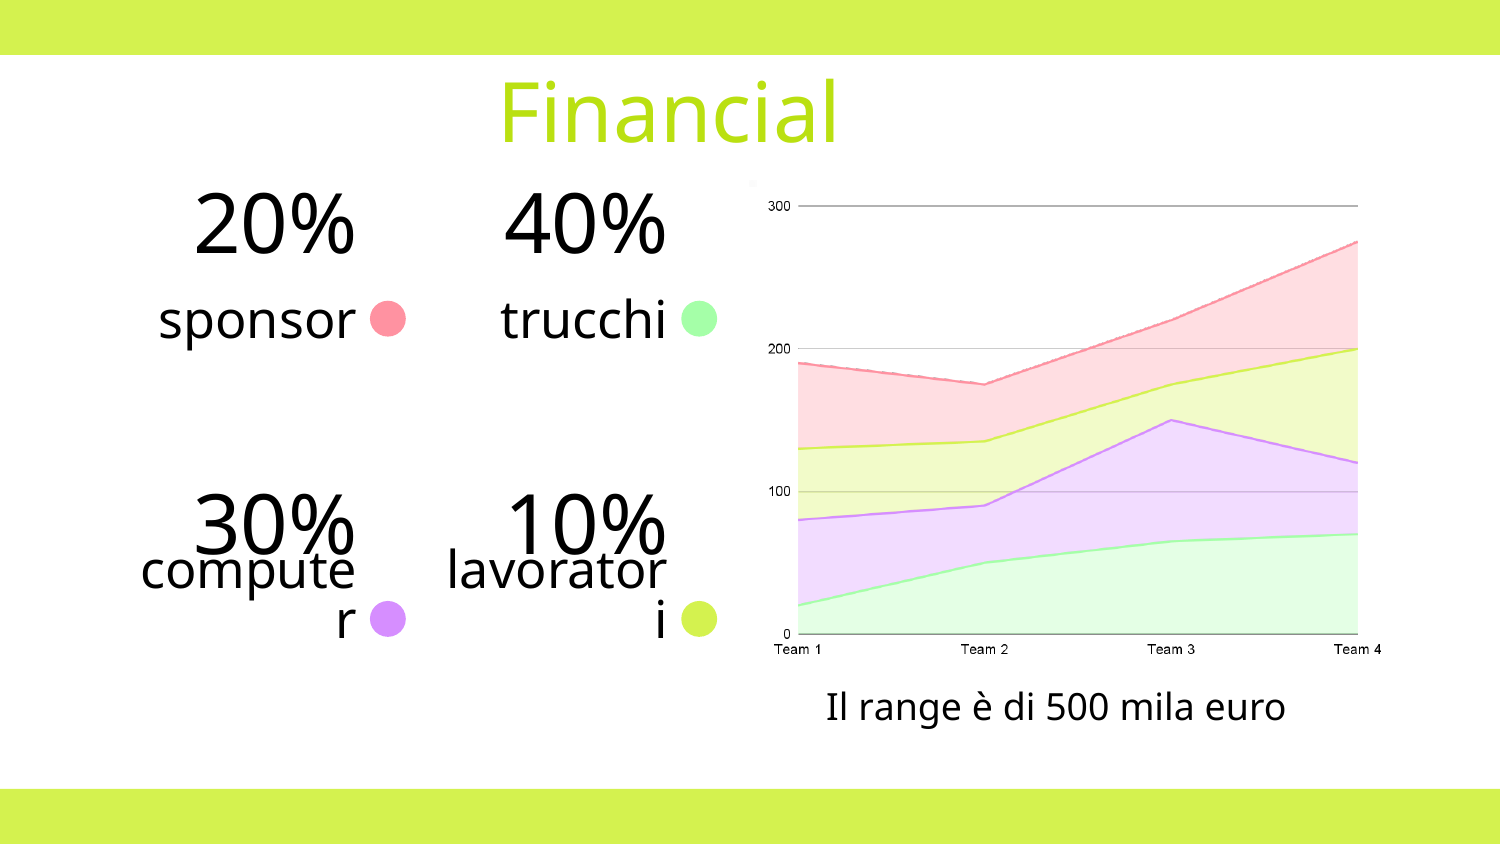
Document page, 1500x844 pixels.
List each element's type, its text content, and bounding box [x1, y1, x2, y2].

text_box 40% [430, 184, 684, 275]
text_box sponsor [119, 275, 373, 364]
text_box computer [119, 576, 373, 664]
text_box [681, 600, 718, 637]
text_box [369, 300, 406, 337]
text_box [369, 600, 406, 637]
text_box Il range è di 500 mila euro [730, 679, 1383, 732]
text_box 10% [430, 486, 684, 576]
text_box lavoratori [430, 576, 684, 664]
title Financial [482, 63, 952, 146]
text_box 20% [119, 184, 373, 275]
text_box [681, 300, 718, 337]
text_box 30% [119, 486, 373, 576]
text_box trucchi [430, 275, 684, 364]
picture [749, 172, 1383, 684]
